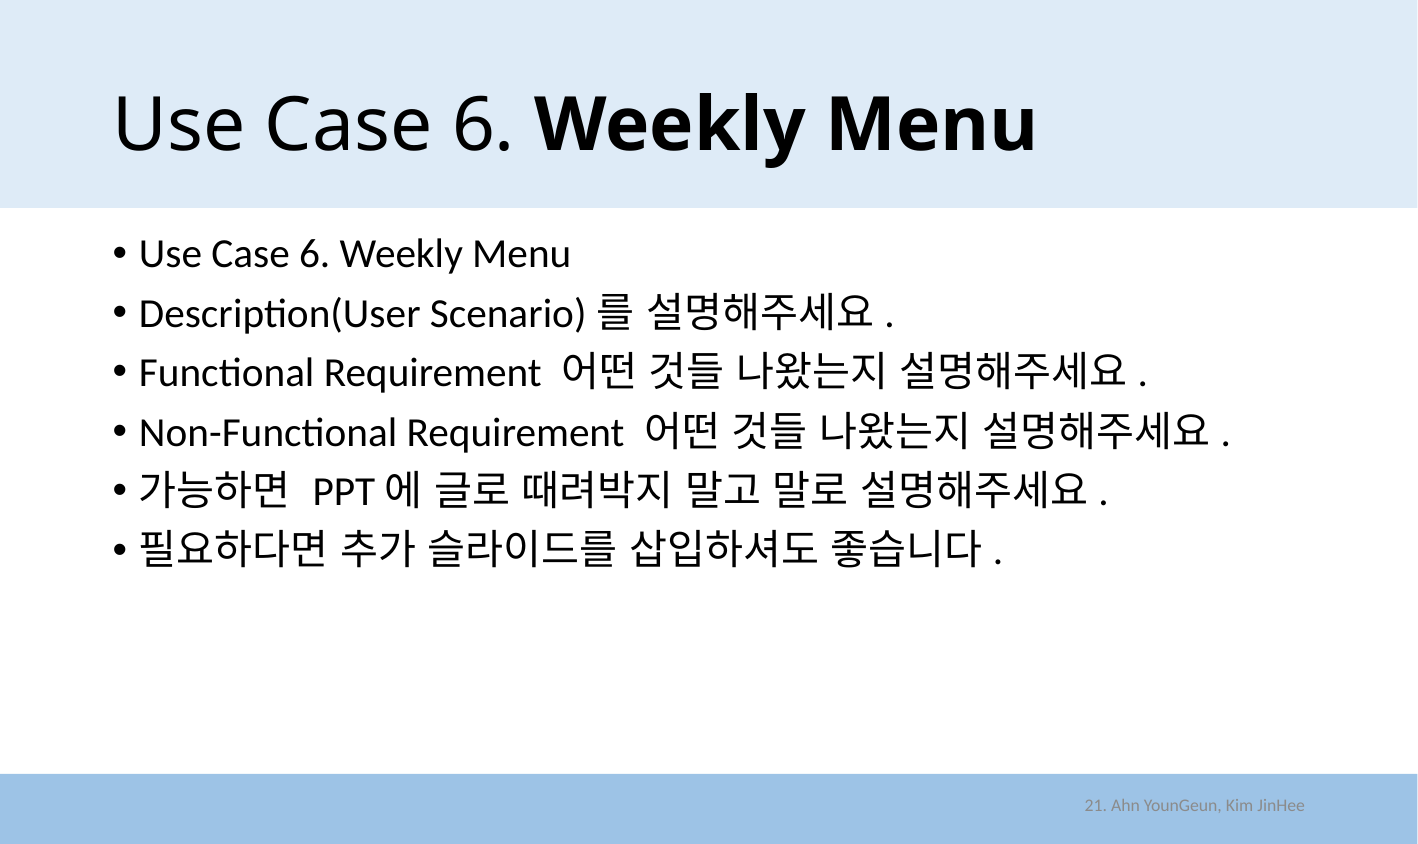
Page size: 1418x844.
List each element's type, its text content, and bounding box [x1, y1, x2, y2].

list Use Case 6. Weekly Menu Description(User Scenario)를 설명해주세요. Functional Requirement 어떤 것들 나왔는지 설명해주세요. Non-Functional Requirement 어떤 것들 나왔는지 설명해주세요. 가능하면 PPT에 글로 때려박지 말고 말로 설명해주세요. 필요하다면 추가 슬라이드를 삽입하셔도 좋습니다. [97, 224, 1320, 760]
slide_number 21. Ahn YounGeun, Kim JinHee [1001, 782, 1320, 827]
title Use Case 6. Weekly Menu [97, 44, 1320, 208]
